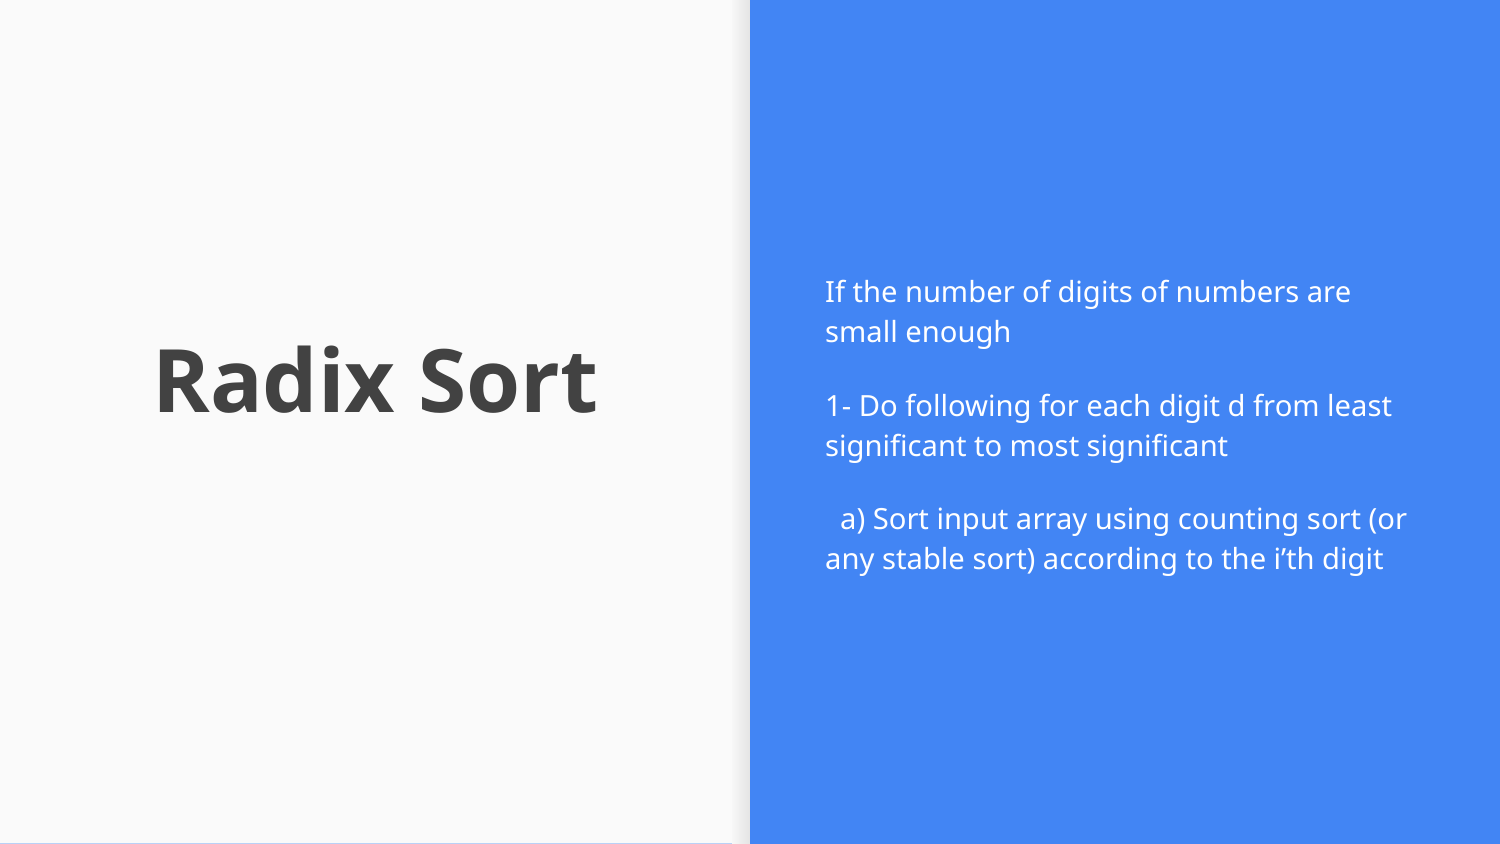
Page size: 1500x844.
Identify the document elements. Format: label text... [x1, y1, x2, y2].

list If the number of digits of numbers are small enough 1- Do following for each digit d from least significant to most significant a) Sort input array using counting sort (or any stable sort) according to the i’th digit [810, 118, 1440, 725]
title Radix Sort [43, 202, 708, 446]
